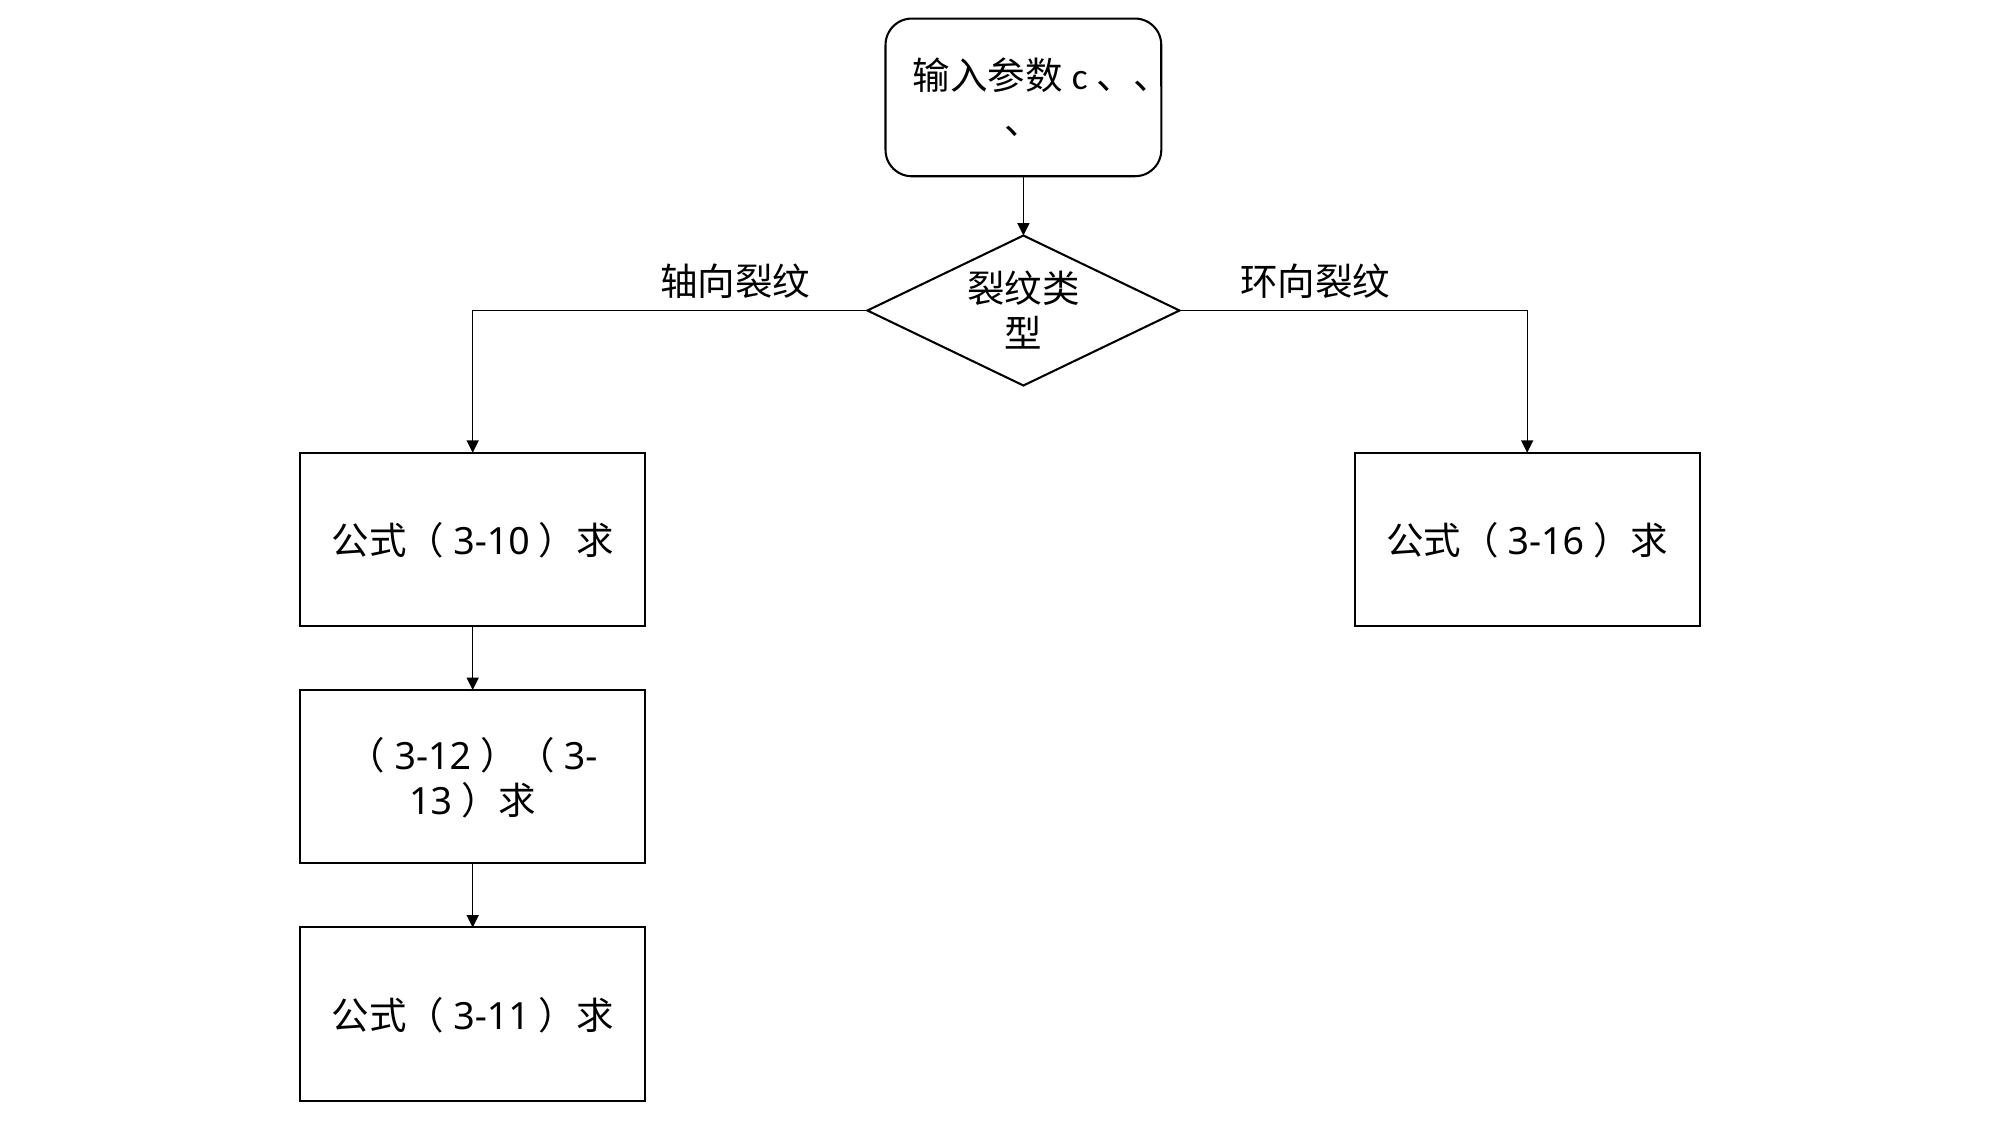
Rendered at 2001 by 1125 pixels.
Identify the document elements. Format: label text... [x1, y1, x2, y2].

text_box 环向裂纹 [1225, 250, 1439, 310]
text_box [472, 310, 868, 453]
text_box 裂纹类型 [866, 235, 1181, 387]
text_box 轴向裂纹 [645, 250, 851, 310]
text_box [1179, 310, 1528, 453]
